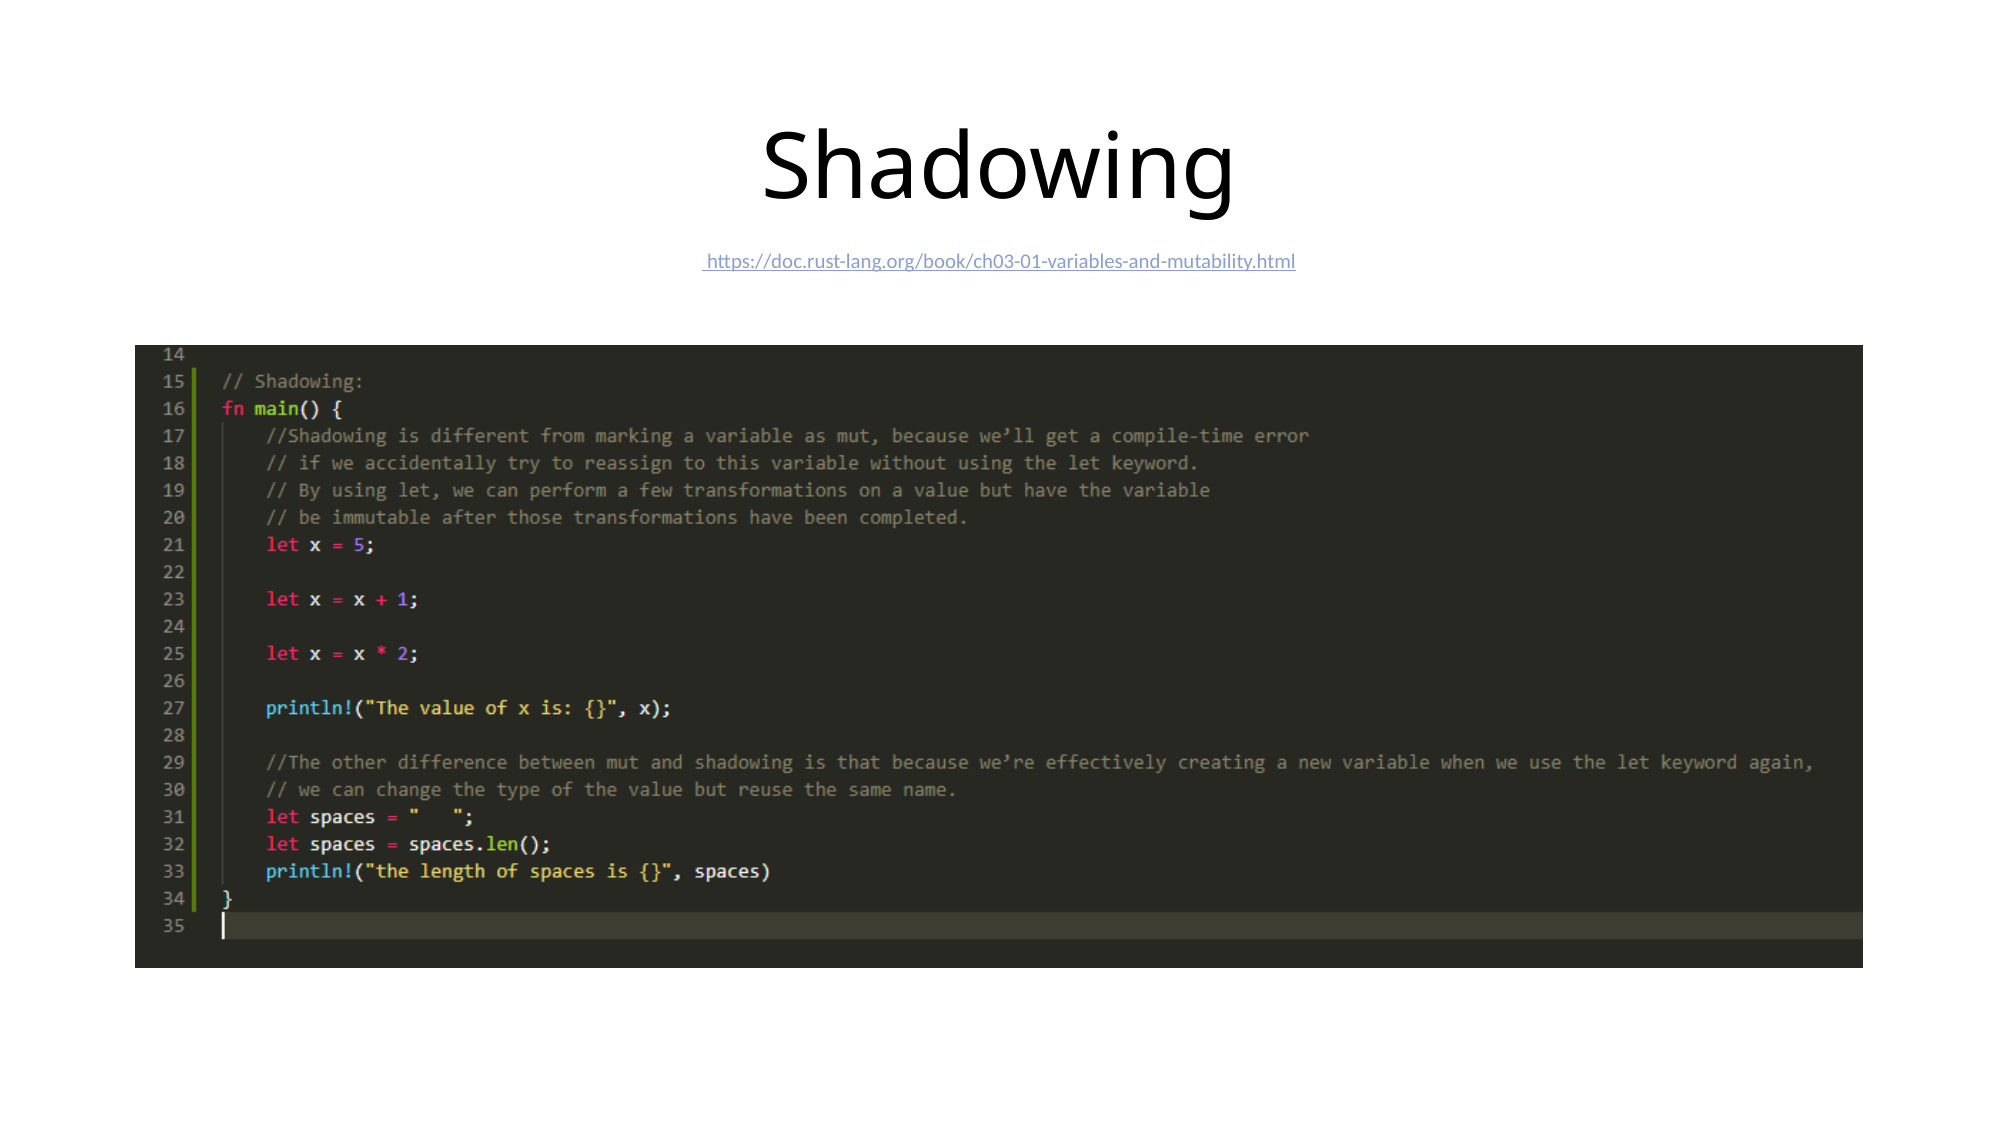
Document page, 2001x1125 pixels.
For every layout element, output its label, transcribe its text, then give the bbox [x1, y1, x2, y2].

footer https://doc.rust-lang.org/book/ch03-01-variables-and-mutability.html [661, 231, 1337, 292]
picture [135, 345, 1863, 968]
title Shadowing [137, 59, 1863, 278]
